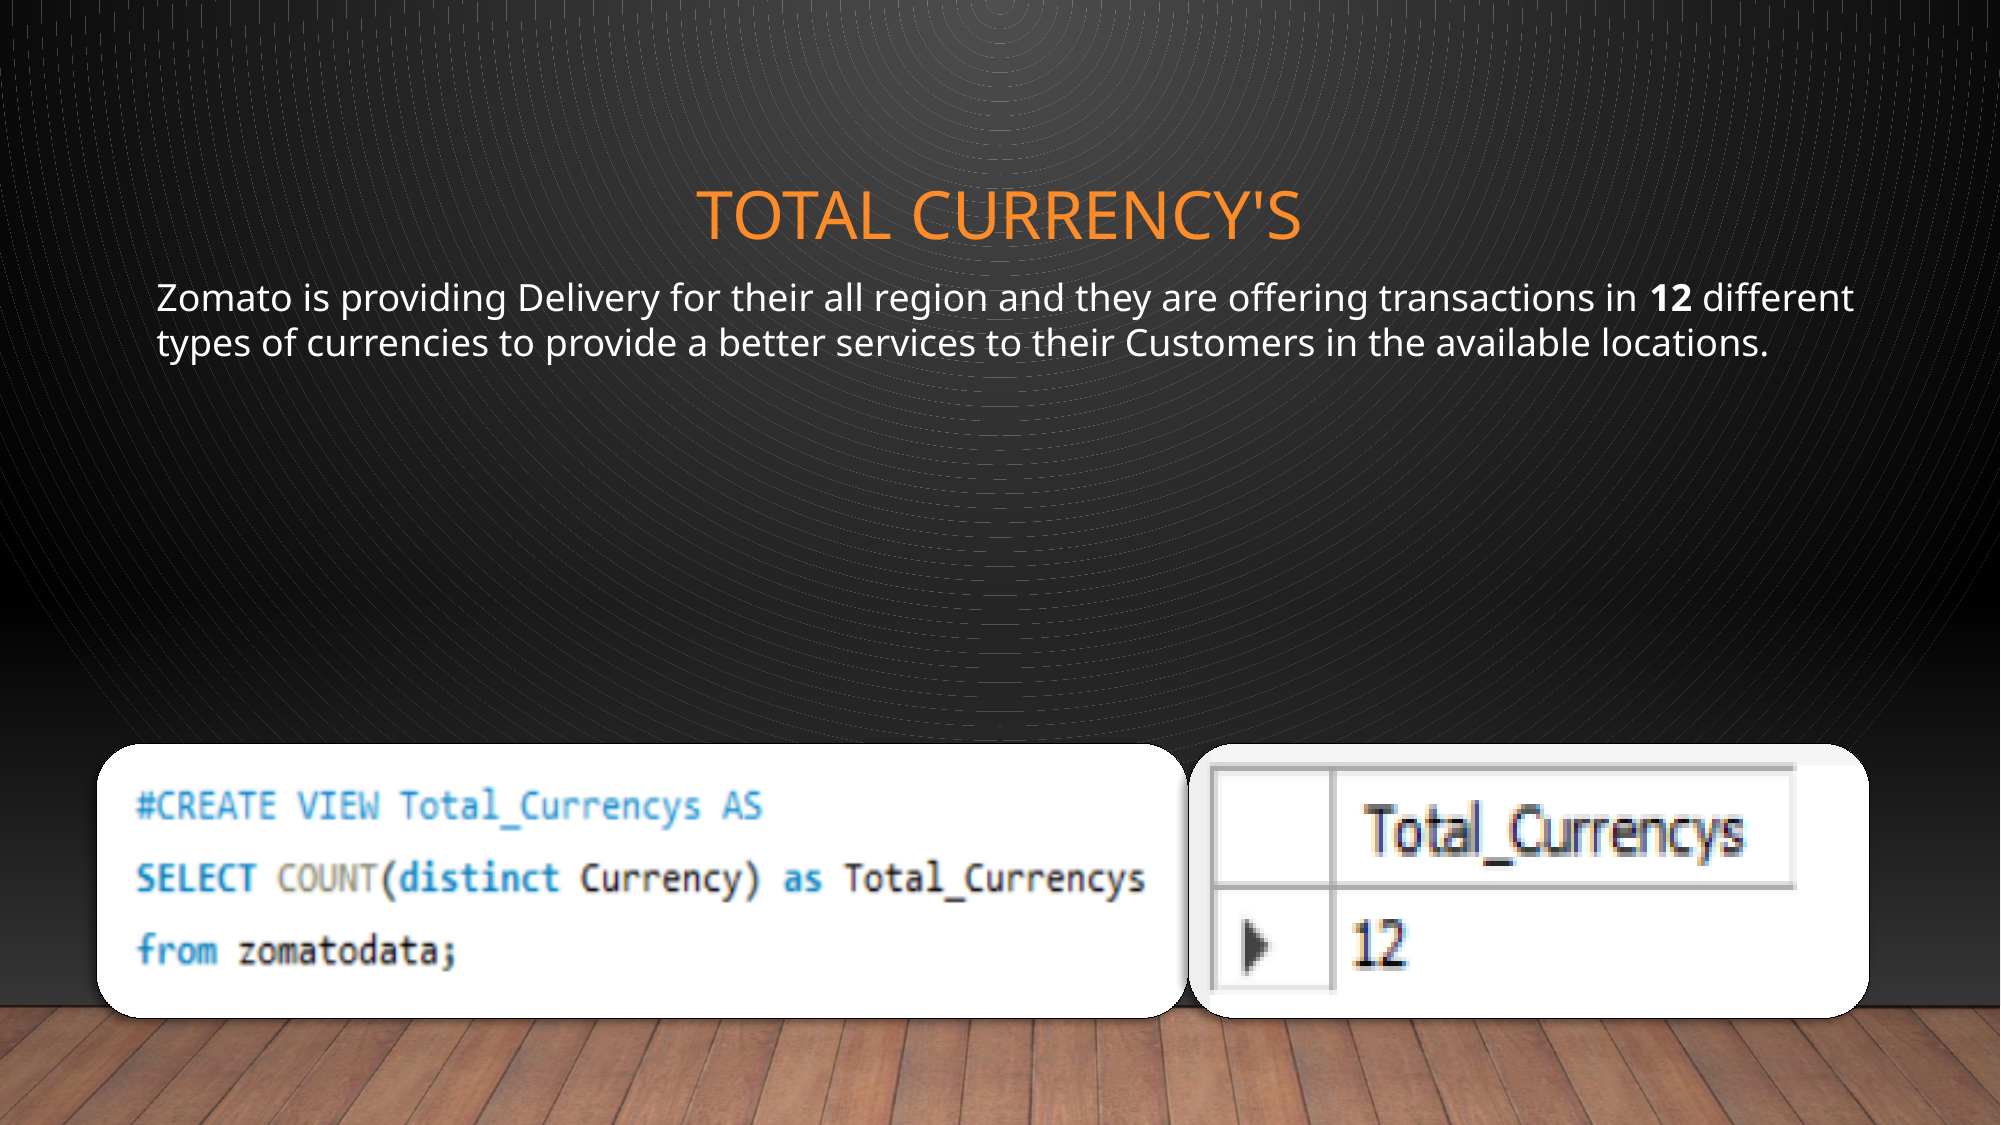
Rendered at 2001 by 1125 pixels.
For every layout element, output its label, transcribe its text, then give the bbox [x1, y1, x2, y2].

picture [0, 743, 2000, 1125]
text_box Zomato is providing Delivery for their all region and they are offering transactions in 12 different types of currencies to provide a better services to their Customers in the available locations. [141, 266, 1884, 372]
title Total currency's [238, 131, 1763, 266]
